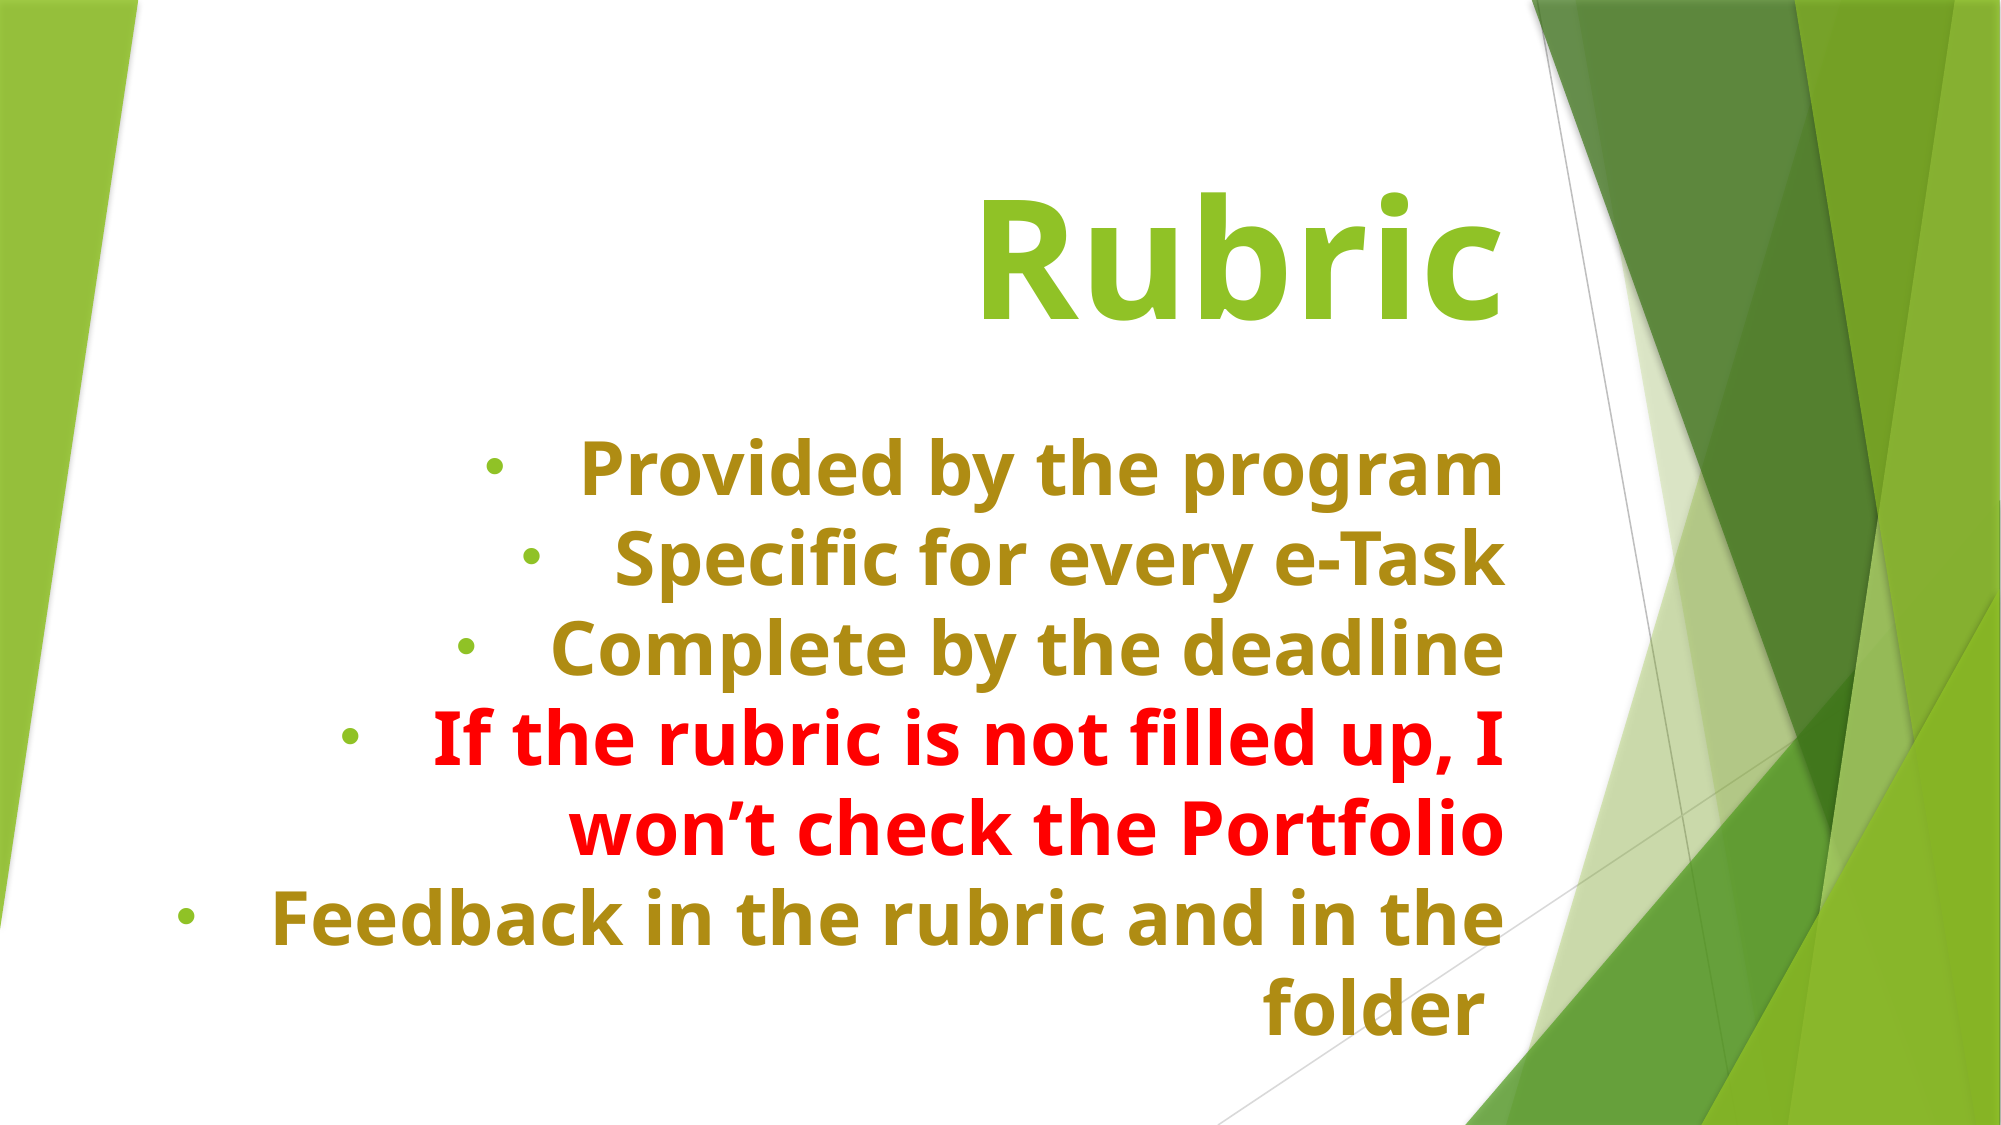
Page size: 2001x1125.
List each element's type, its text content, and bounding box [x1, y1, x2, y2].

subtitle Provided by the program Specific for every e-Task Complete by the deadline If the rubric is not filled up, I won’t check the Portfolio Feedback in the rubric and in the folder [118, 412, 1522, 624]
title Rubric [247, 89, 1522, 360]
